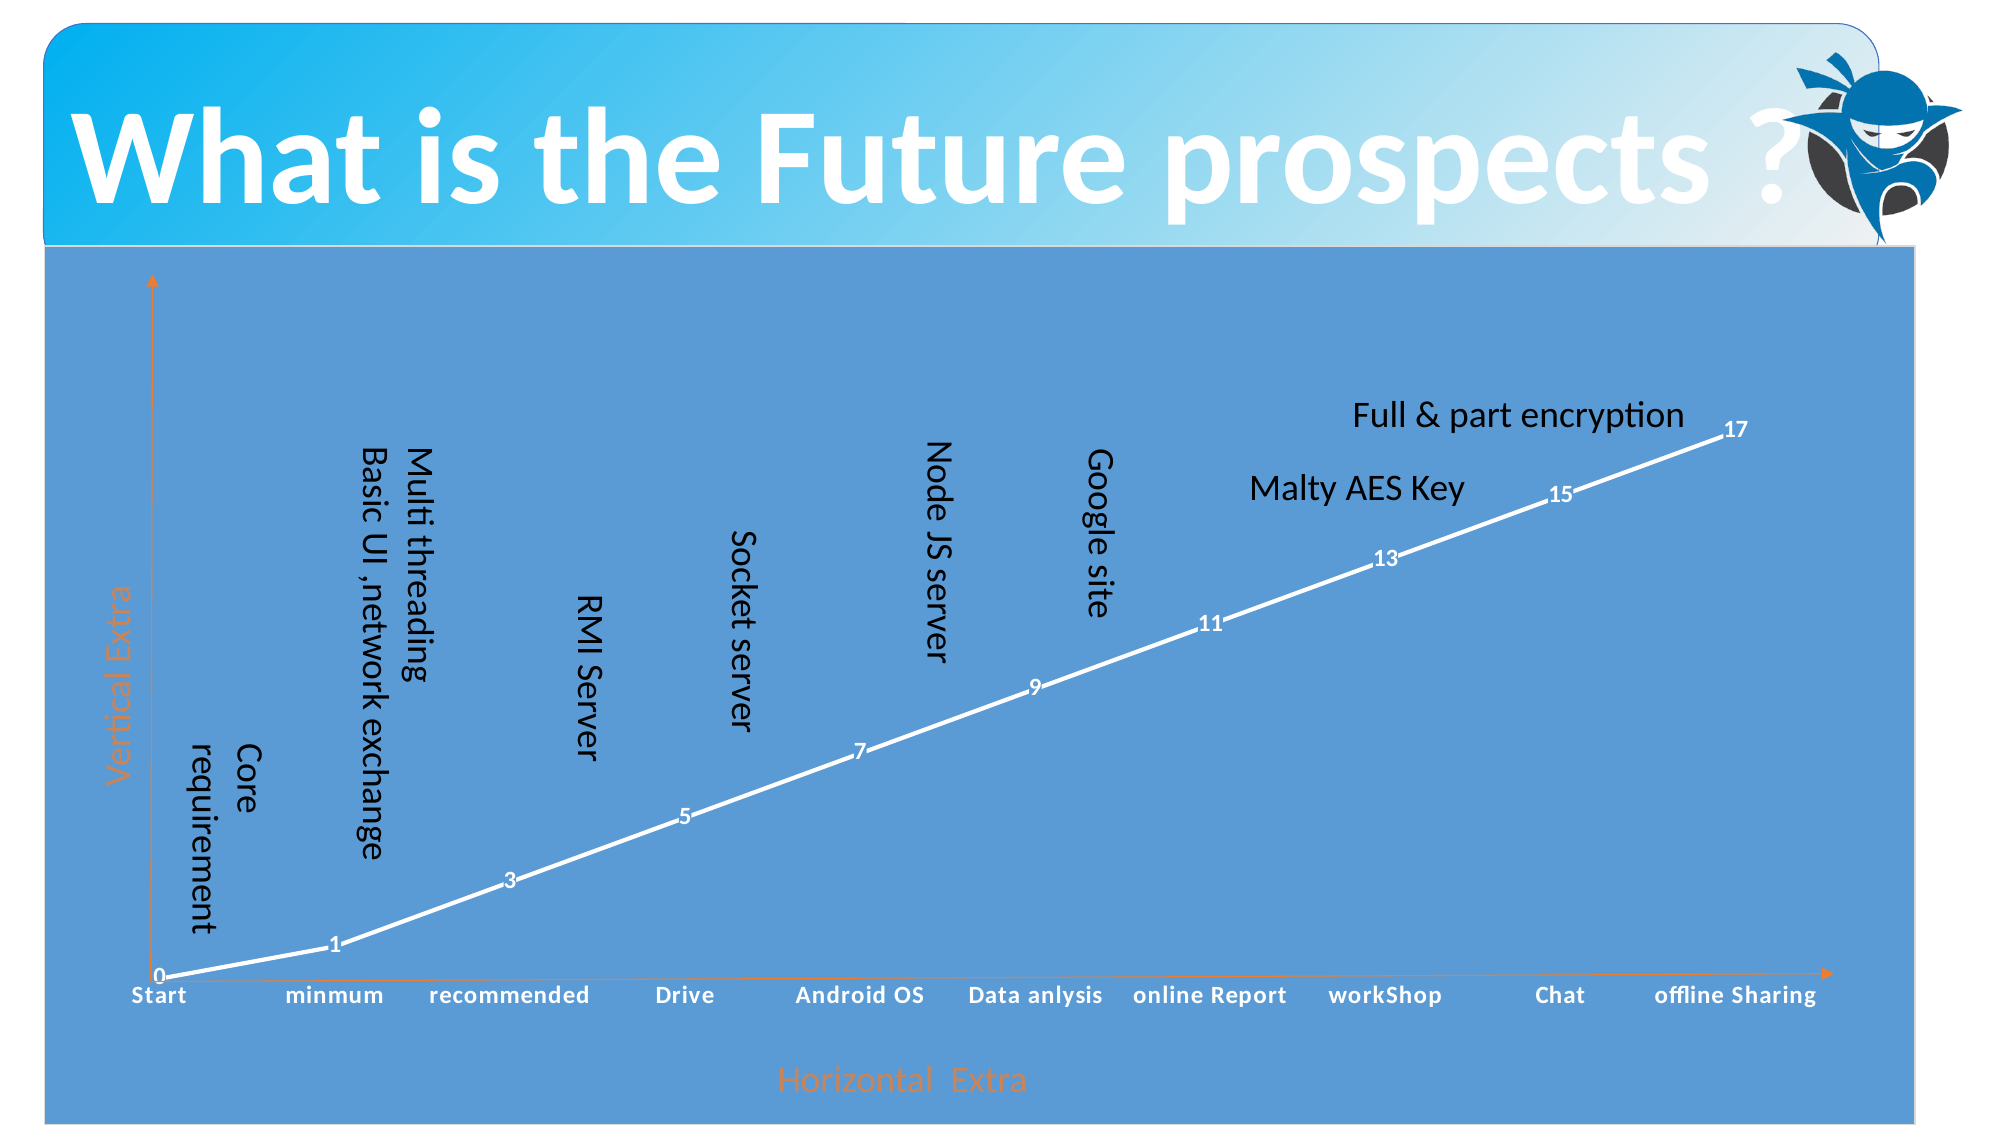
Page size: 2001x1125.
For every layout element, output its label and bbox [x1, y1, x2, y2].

text_box [43, 23, 1968, 275]
chart [43, 244, 1916, 1125]
text_box [153, 973, 1835, 982]
